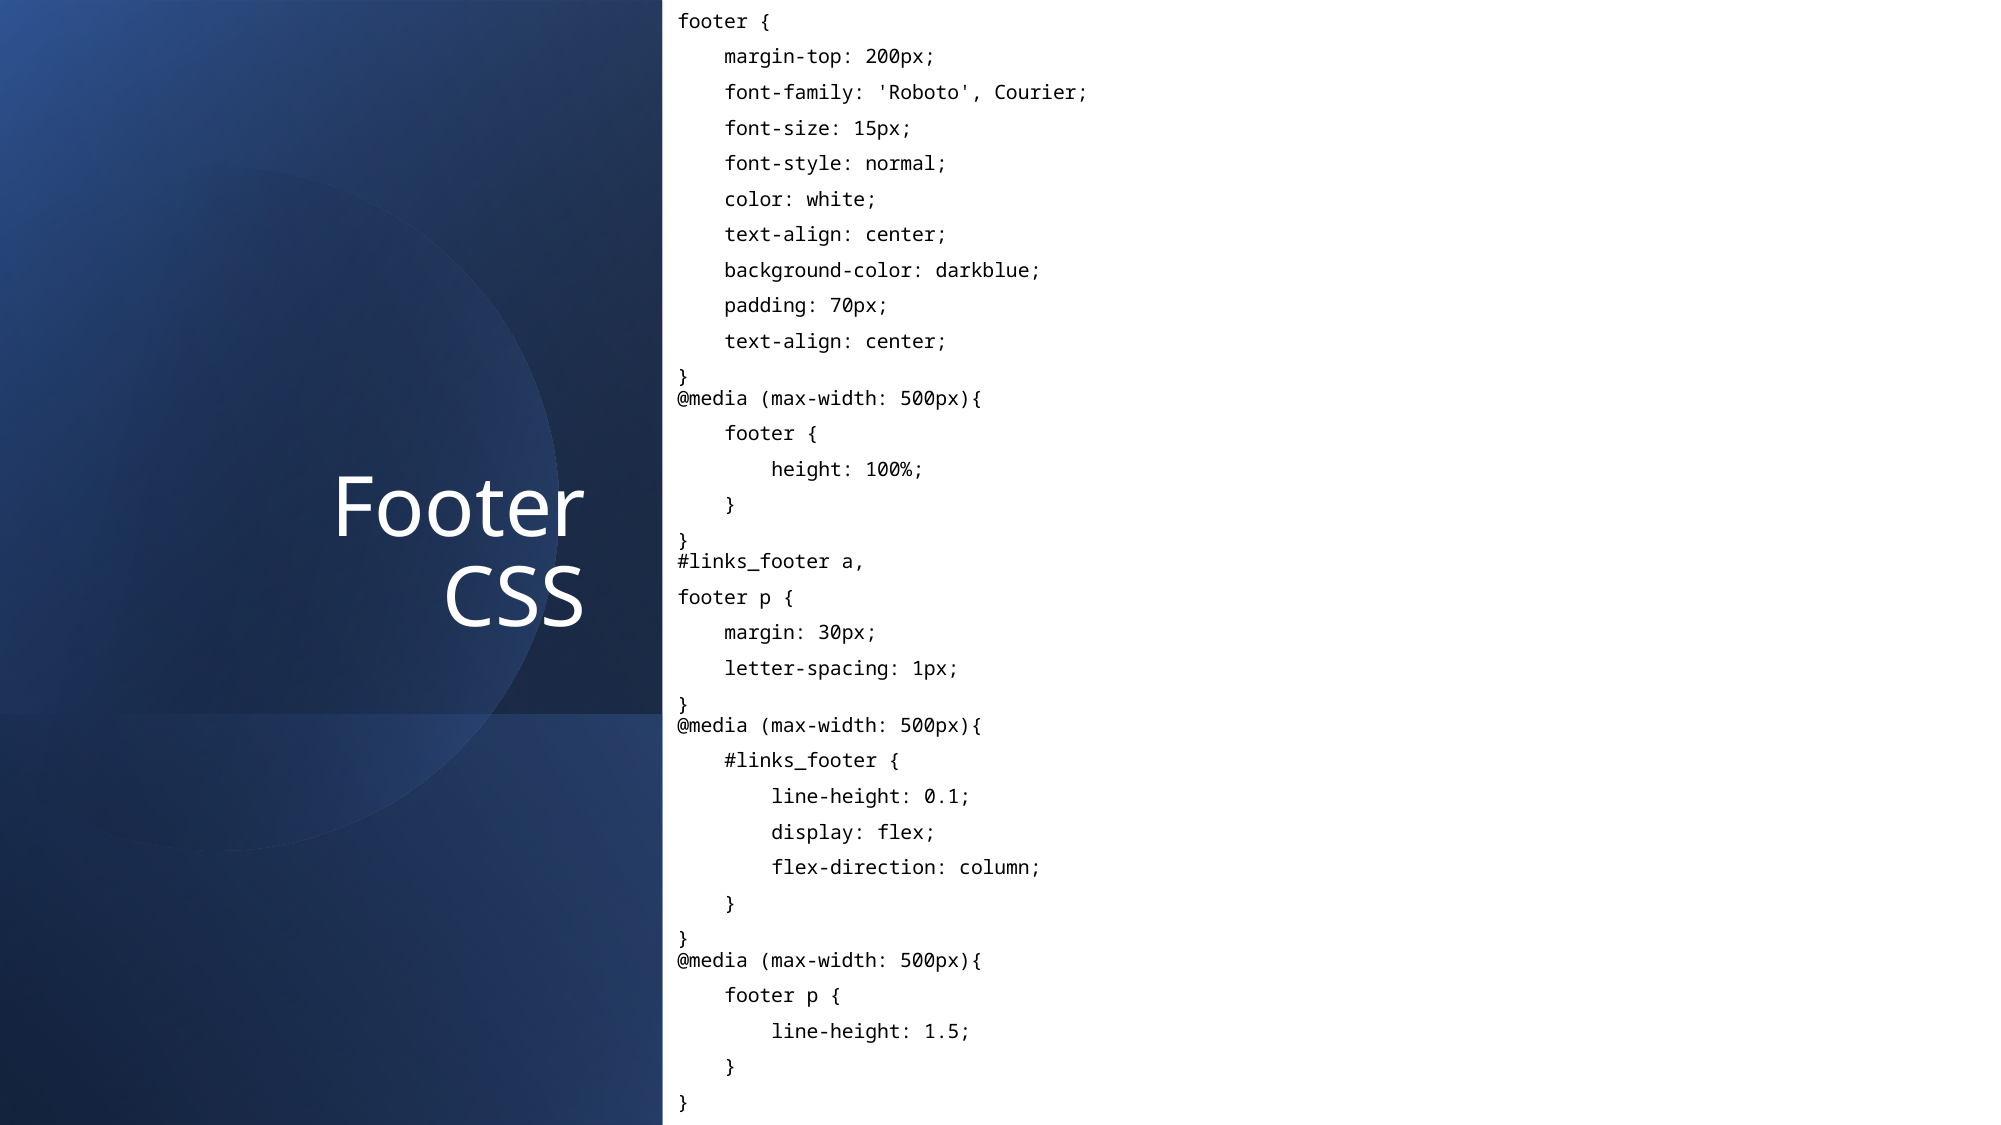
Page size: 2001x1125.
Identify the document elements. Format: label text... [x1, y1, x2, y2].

text_box [0, 0, 663, 1124]
title Footer CSS [76, 96, 602, 652]
list footer { margin-top: 200px; font-family: 'Roboto', Courier; font-size: 15px; font-style: normal; color: white; text-align: center; background-color: darkblue; padding: 70px; text-align: center; } @media (max-width: 500px){ footer { height: 100%; } } #links_footer a, footer p { margin: 30px; letter-spacing: 1px; } @media (max-width: 500px){ #links_footer { line-height: 0.1; display: flex; flex-direction: column; } } @media (max-width: 500px){ footer p { line-height: 1.5; } } [662, 1, 2000, 1124]
